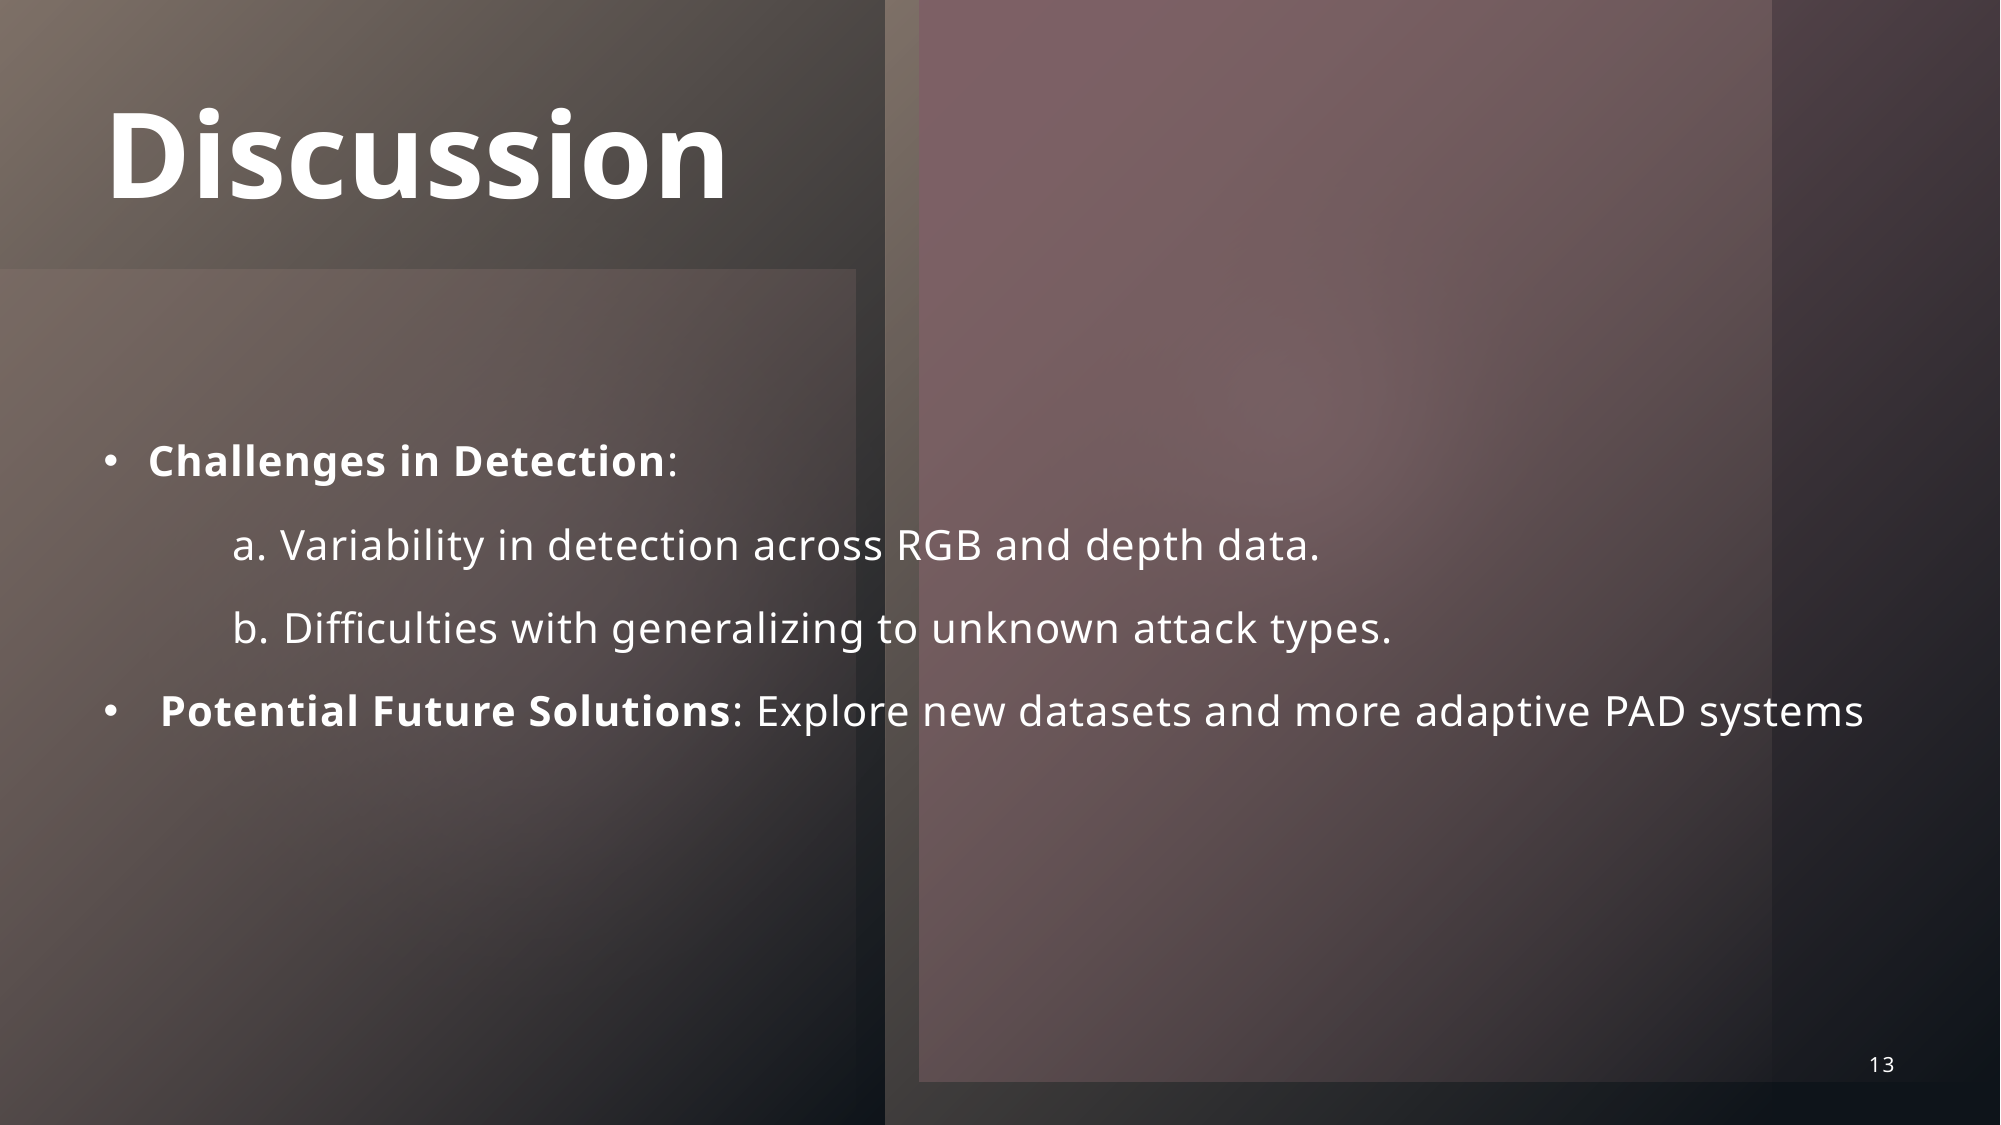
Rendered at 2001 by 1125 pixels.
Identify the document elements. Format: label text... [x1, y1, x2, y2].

slide_number 13 [1785, 1035, 1910, 1096]
title Discussion [88, 88, 1910, 232]
list Challenges in Detection: a. Variability in detection across RGB and depth data. b. Difficulties with generalizing to unknown attack types. Potential Future Solutions: Explore new datasets and more adaptive PAD systems [88, 414, 1910, 1035]
